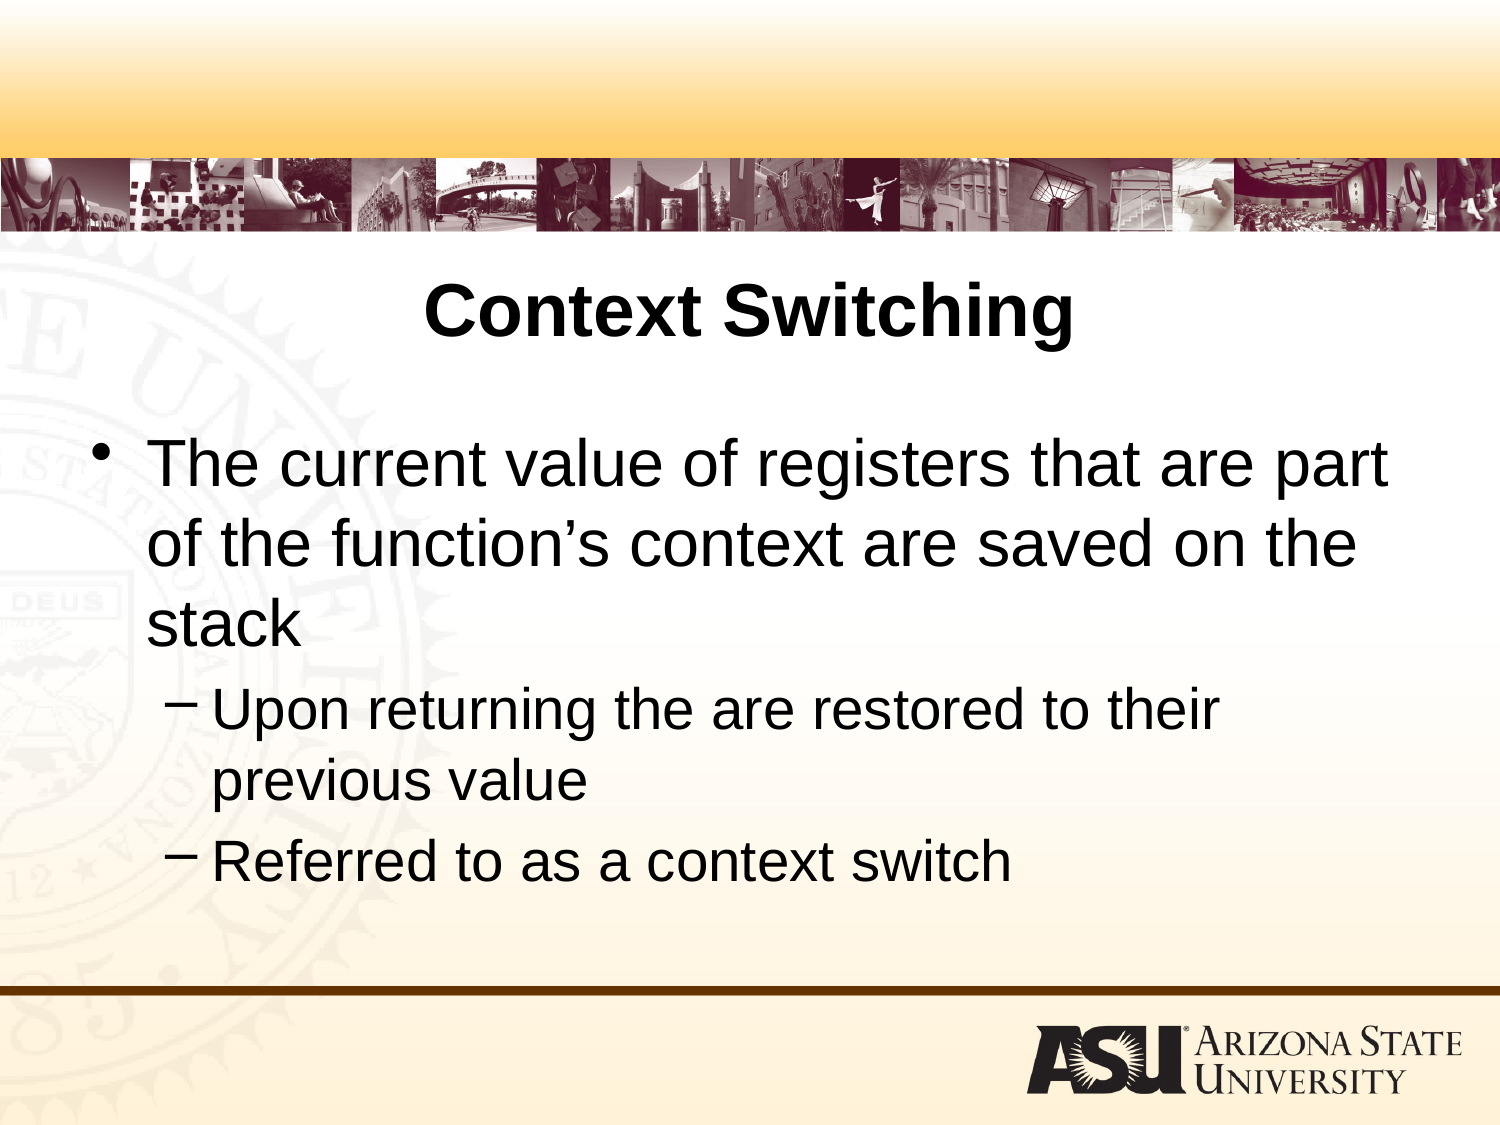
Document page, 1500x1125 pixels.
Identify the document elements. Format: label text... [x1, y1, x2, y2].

picture [0, 0, 1500, 1125]
list The current value of registers that are part of the function’s context are saved on the stack Upon returning the are restored to their previous value Referred to as a context switch [74, 412, 1426, 963]
title Context Switching [74, 212, 1426, 401]
